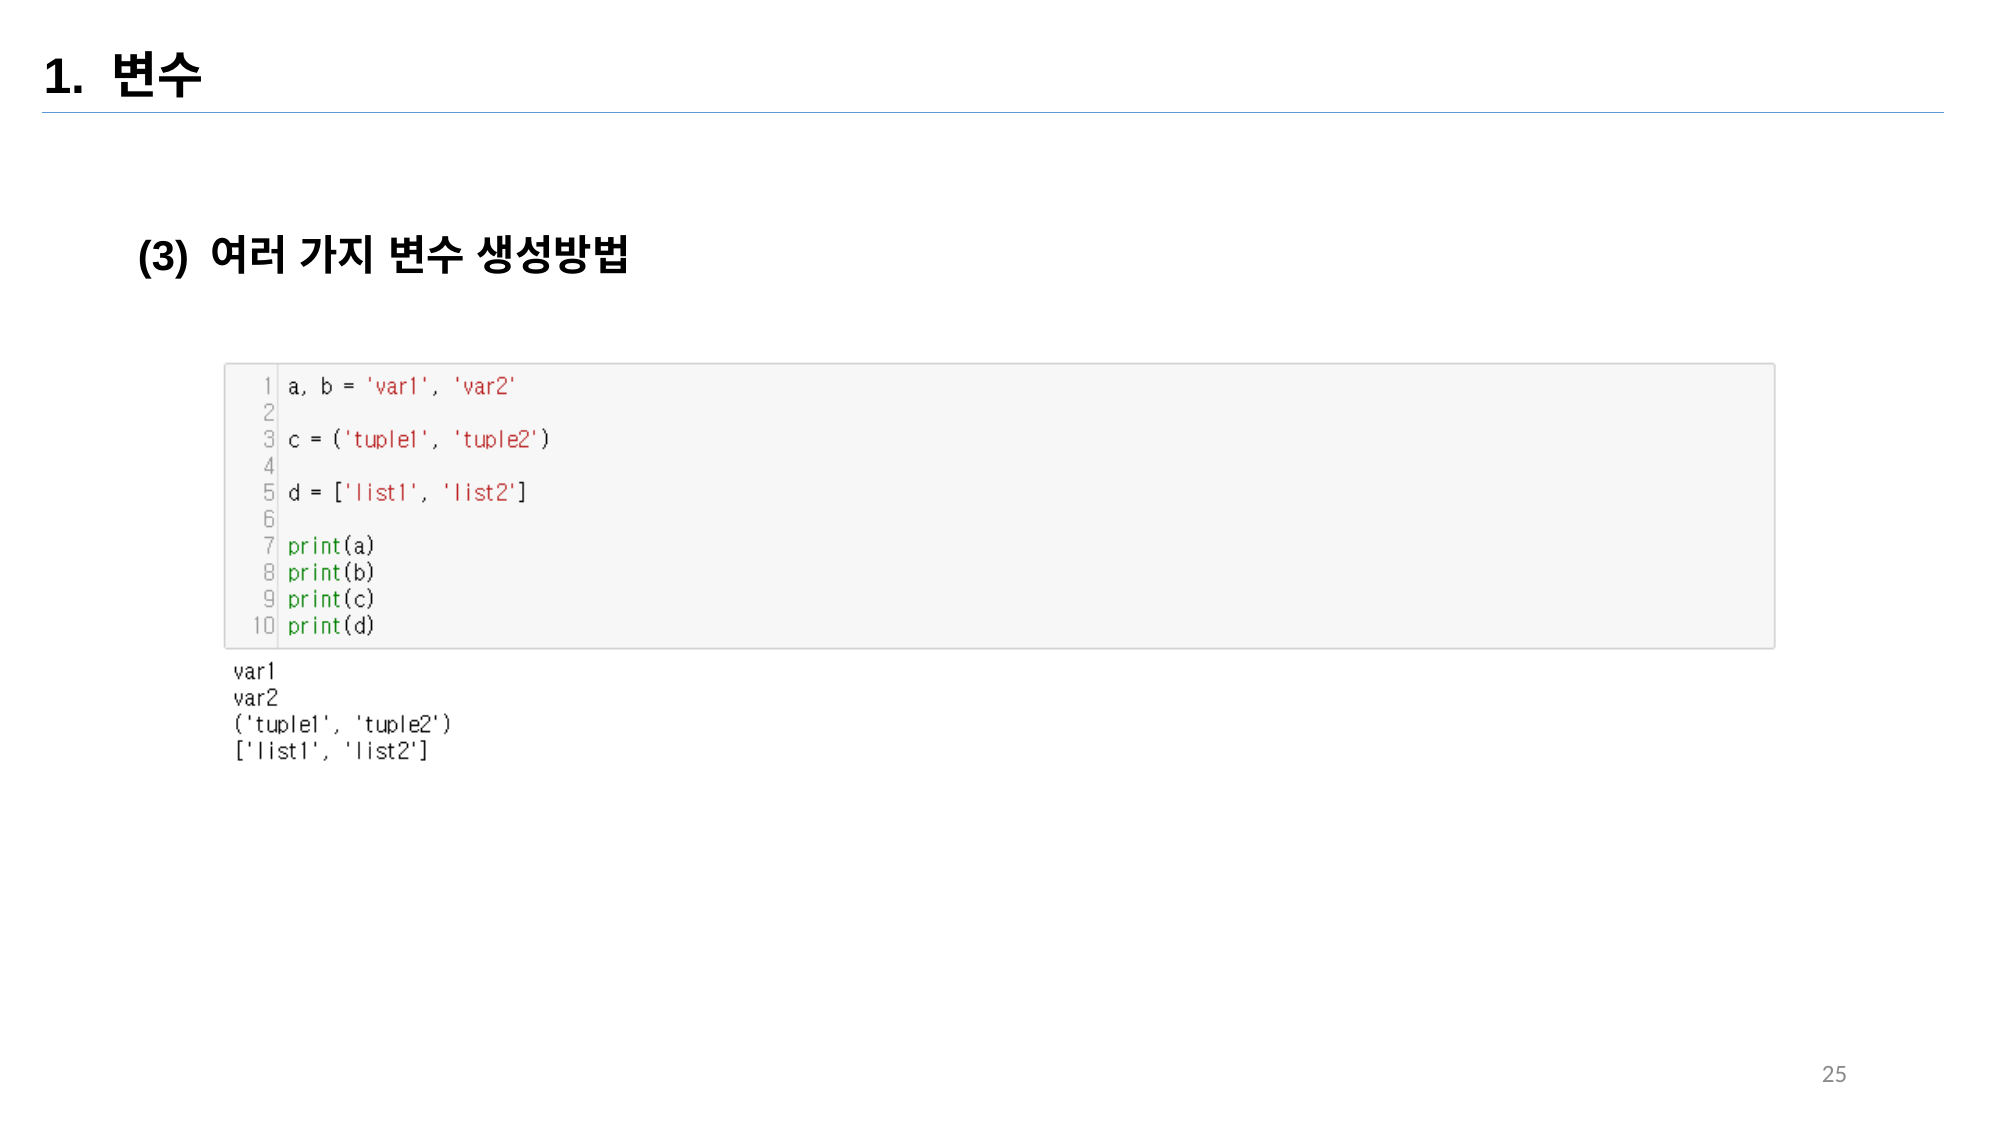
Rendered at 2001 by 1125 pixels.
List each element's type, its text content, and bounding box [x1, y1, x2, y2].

slide_number 25 [1412, 1042, 1863, 1103]
text_box (3) 여러 가지 변수 생성방법 [123, 221, 1497, 286]
picture [221, 360, 1779, 764]
text_box 1. 변수 [28, 36, 1402, 112]
